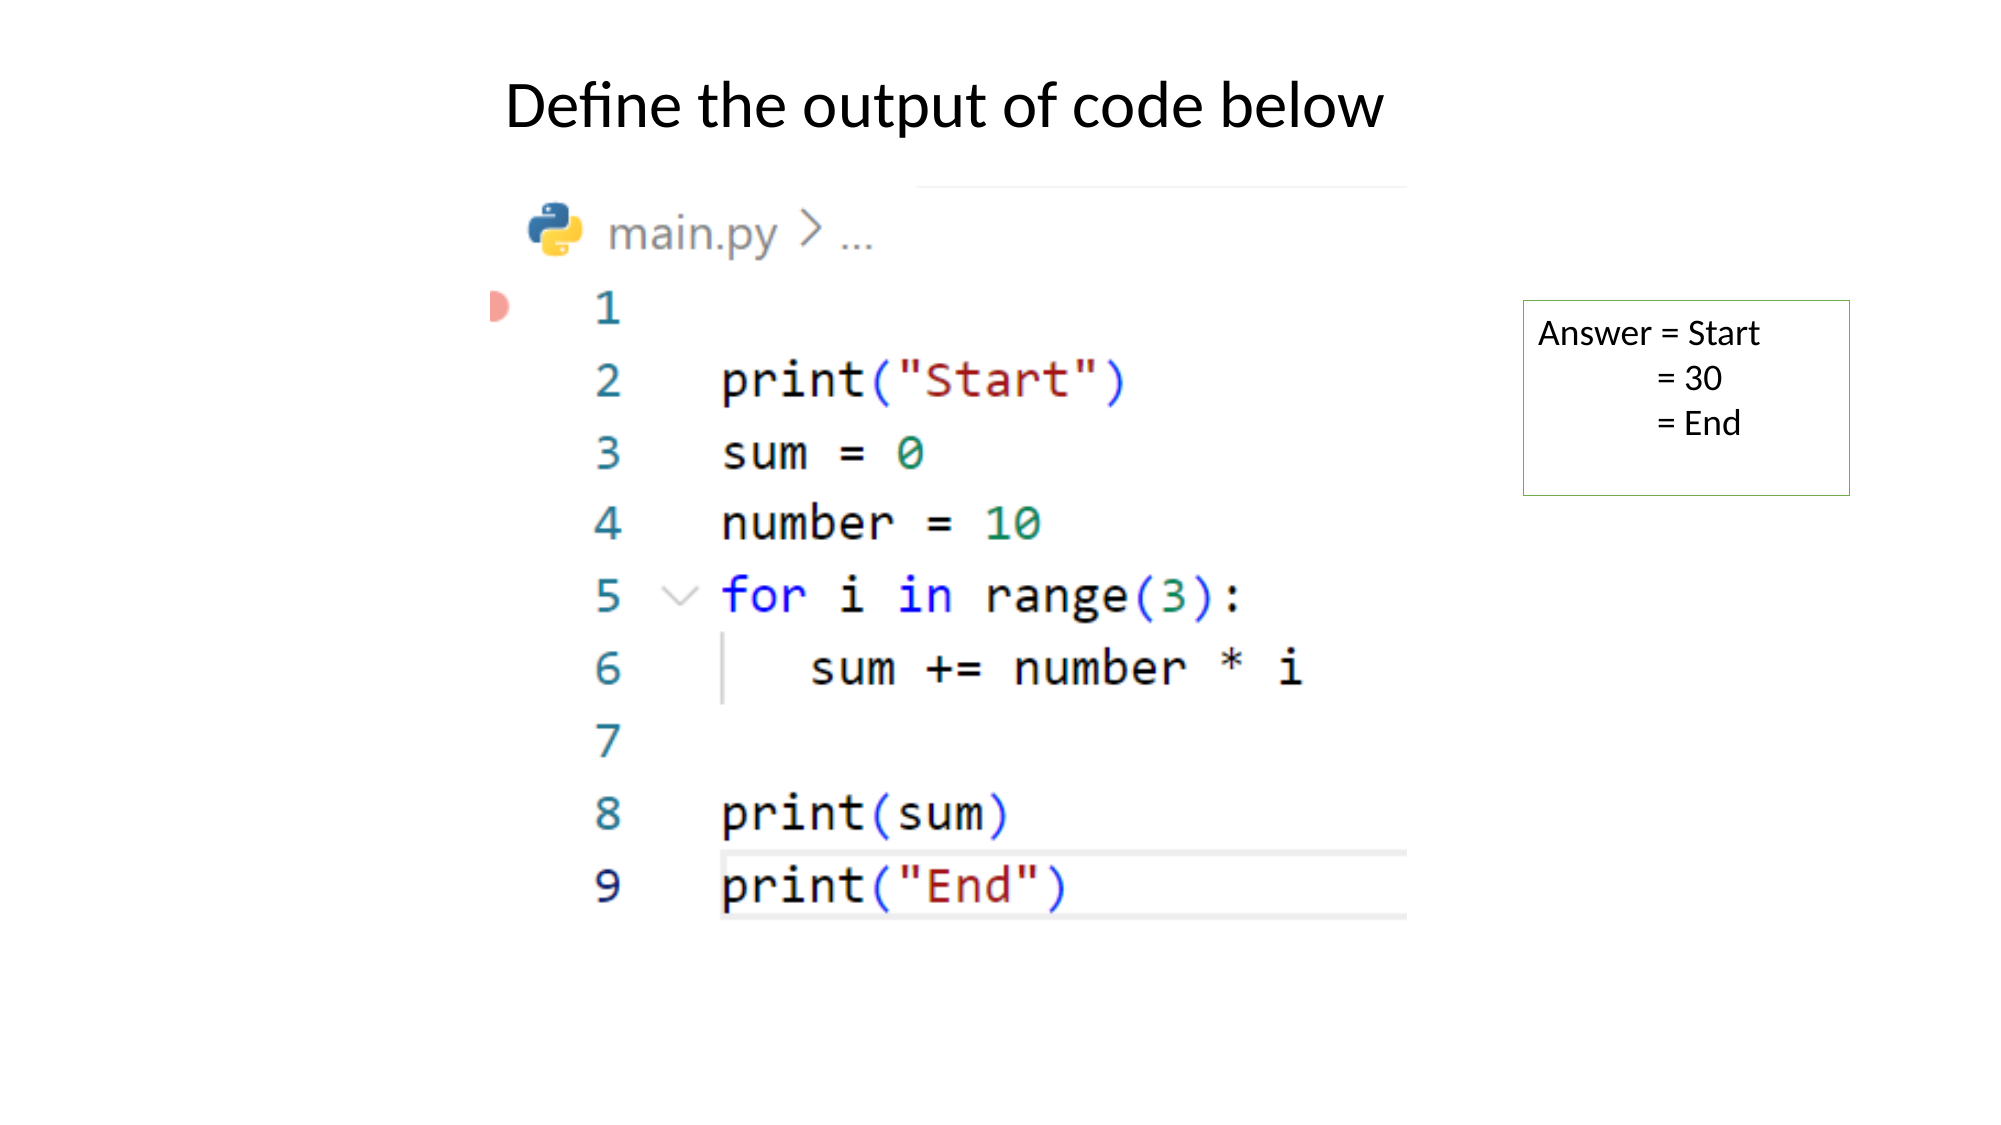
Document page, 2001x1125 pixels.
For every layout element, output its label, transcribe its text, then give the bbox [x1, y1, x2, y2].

picture [490, 186, 1407, 971]
text_box Answer = Start = 30 = End [1523, 300, 1850, 496]
text_box Define the output of code below [490, 53, 1401, 148]
